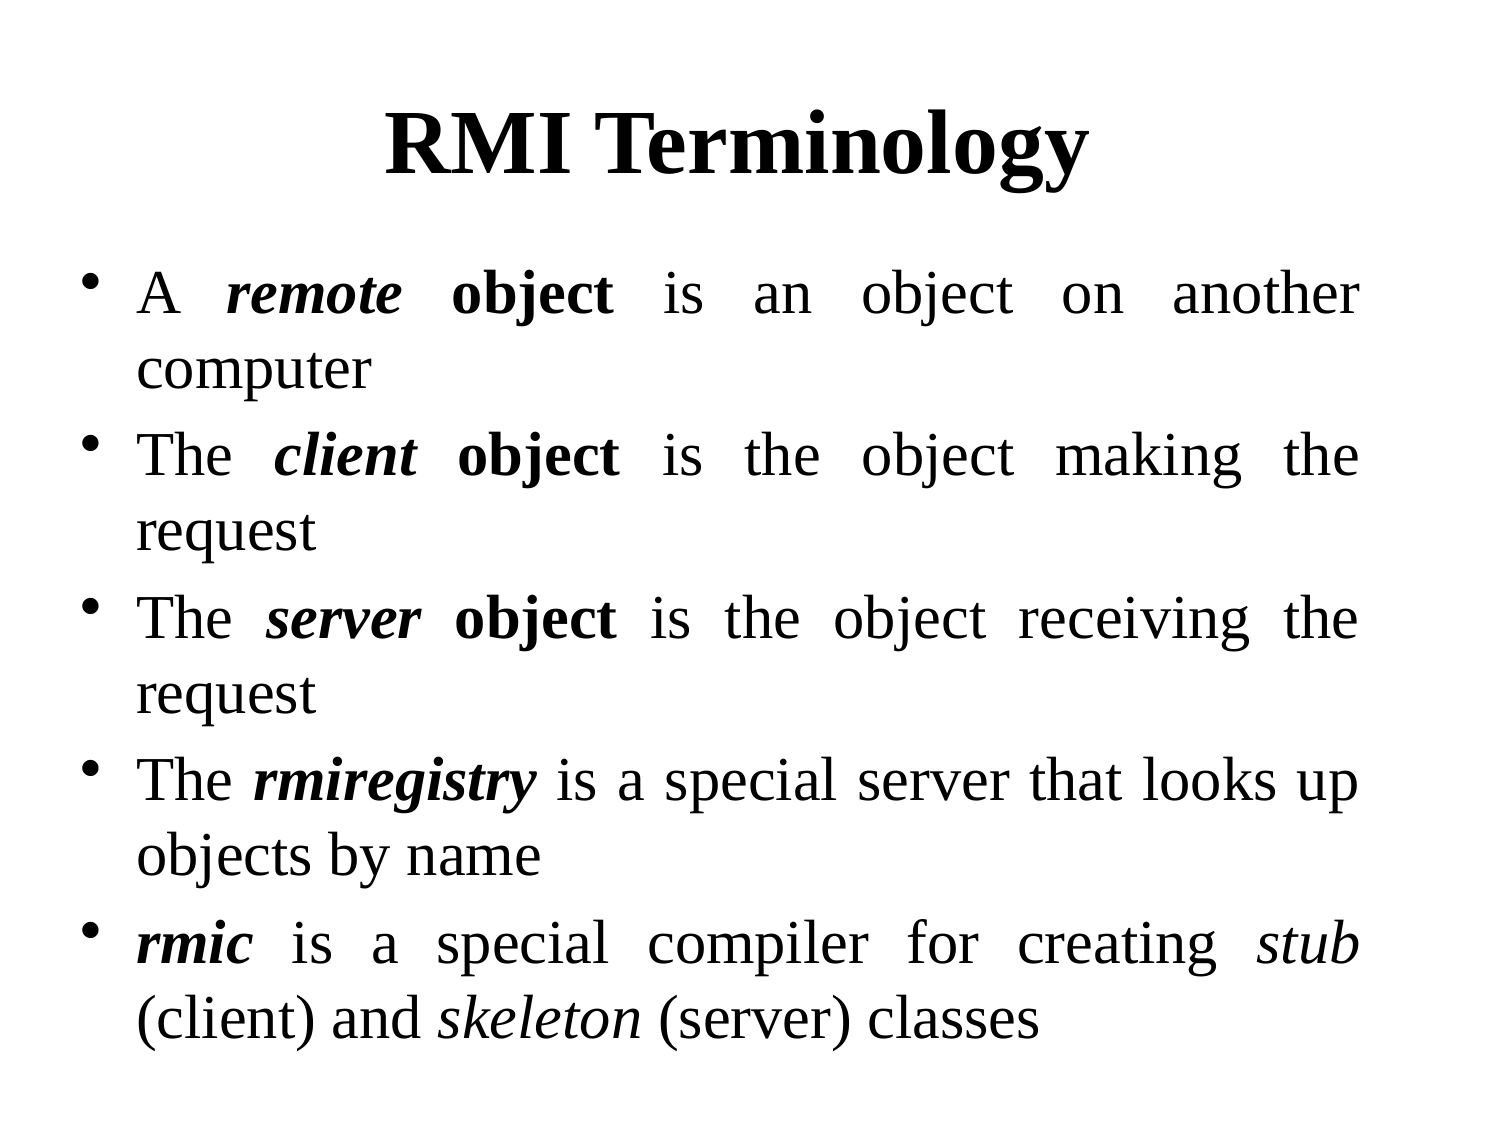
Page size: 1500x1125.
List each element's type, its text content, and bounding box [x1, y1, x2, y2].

list A remote object is an object on another computer The client object is the object making the request The server object is the object receiving the request The rmiregistry is a special server that looks up objects by name rmic is a special compiler for creating stub (client) and skeleton (server) classes [64, 243, 1376, 1080]
title RMI Terminology [100, 66, 1376, 209]
